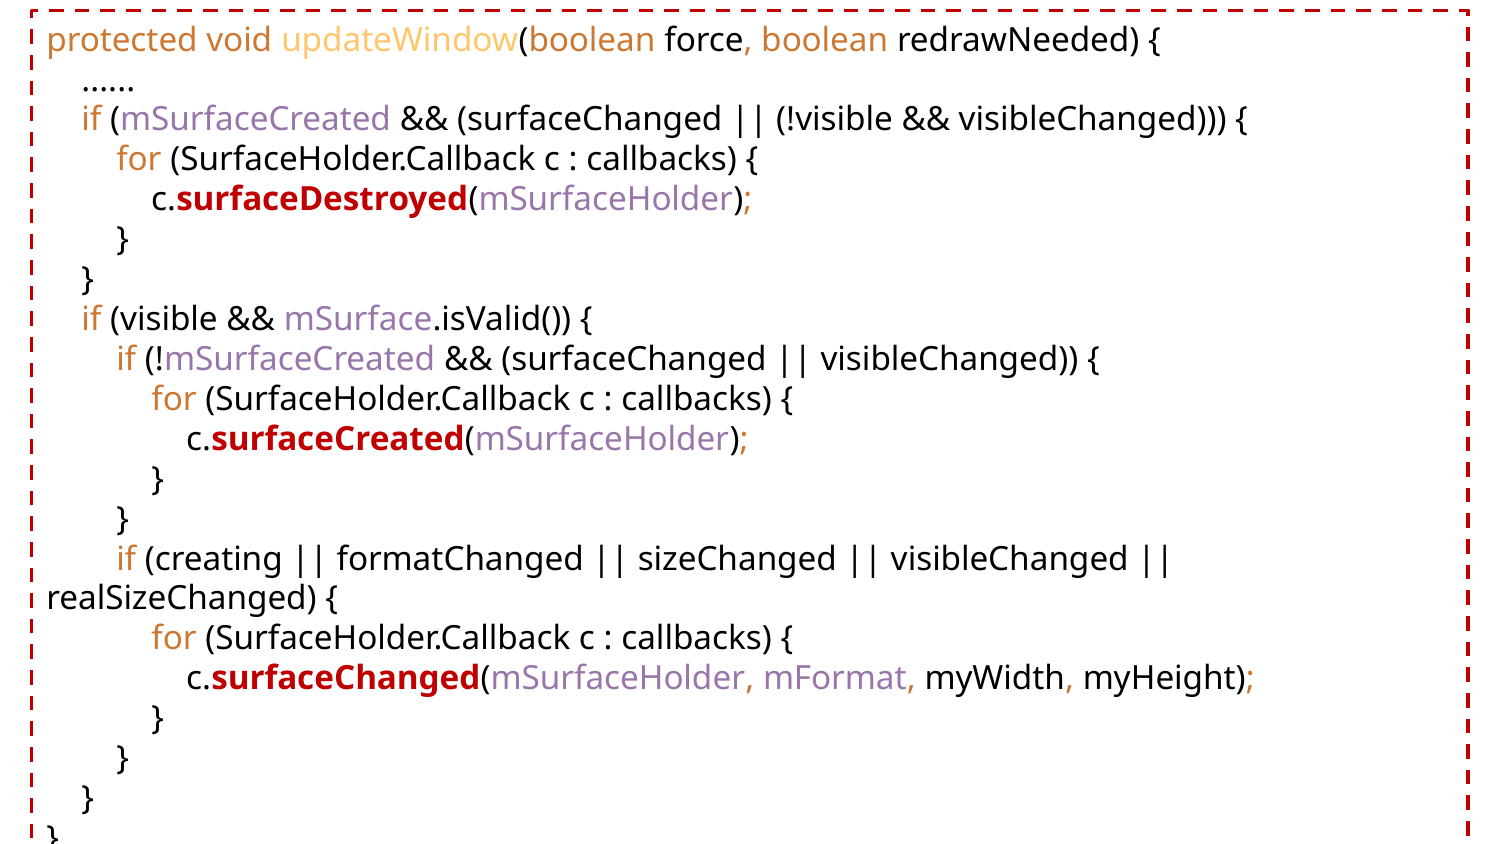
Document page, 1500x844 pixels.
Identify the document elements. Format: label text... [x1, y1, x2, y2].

text_box protected void updateWindow(boolean force, boolean redrawNeeded) { ...... if (mSurfaceCreated && (surfaceChanged || (!visible && visibleChanged))) { for (SurfaceHolder.Callback c : callbacks) { c.surfaceDestroyed(mSurfaceHolder); } } if (visible && mSurface.isValid()) { if (!mSurfaceCreated && (surfaceChanged || visibleChanged)) { for (SurfaceHolder.Callback c : callbacks) { c.surfaceCreated(mSurfaceHolder); } } if (creating || formatChanged || sizeChanged || visibleChanged || realSizeChanged) { for (SurfaceHolder.Callback c : callbacks) { c.surfaceChanged(mSurfaceHolder, mFormat, myWidth, myHeight); } } } } [31, 10, 1469, 844]
